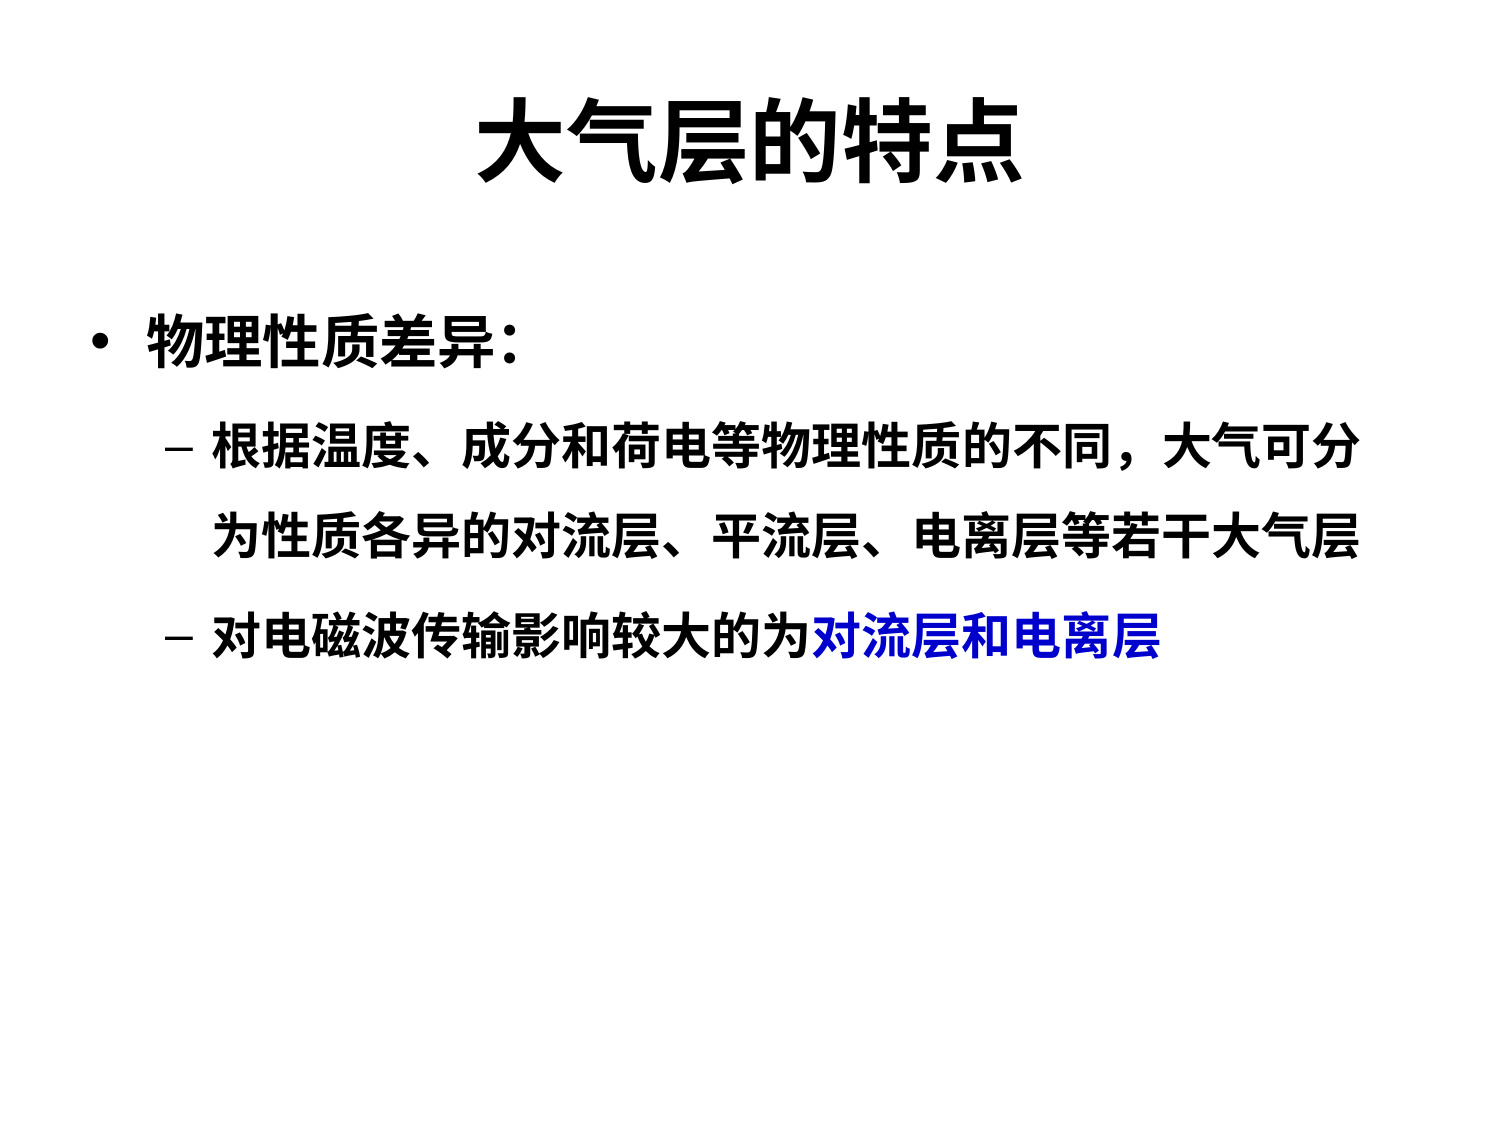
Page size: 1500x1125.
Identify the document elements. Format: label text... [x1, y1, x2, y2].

title 大气层的特点 [75, 45, 1425, 233]
list 物理性质差异： 根据温度、成分和荷电等物理性质的不同，大气可分为性质各异的对流层、平流层、电离层等若干大气层 对电磁波传输影响较大的为对流层和电离层 [75, 262, 1425, 1005]
